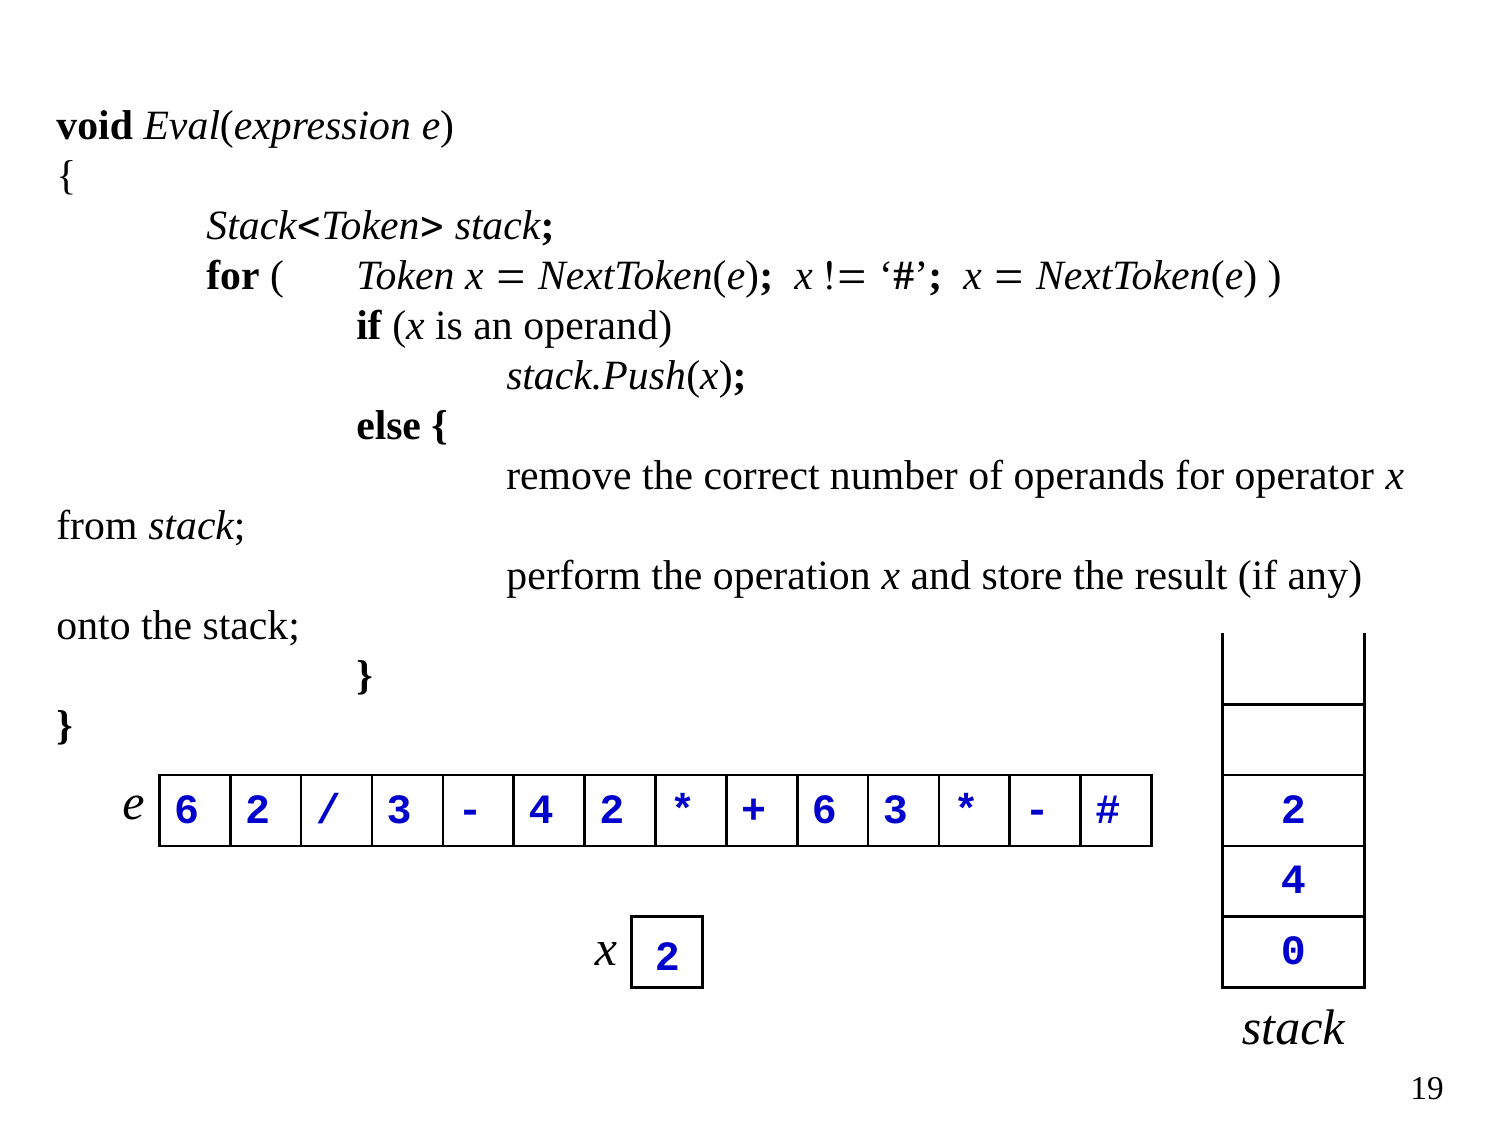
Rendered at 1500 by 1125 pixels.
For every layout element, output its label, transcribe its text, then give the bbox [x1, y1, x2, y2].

table_cell [1224, 706, 1363, 774]
table_header + [728, 776, 796, 845]
table_header e [89, 775, 158, 846]
table_header # [1082, 776, 1150, 845]
text_box stack [1222, 987, 1365, 1059]
table_header - [444, 776, 512, 845]
table_header 3 [869, 776, 938, 845]
table_cell 0 [1224, 918, 1363, 986]
table_header 6 [161, 776, 229, 845]
table_header 4 [515, 776, 583, 845]
table_header * [940, 776, 1008, 845]
table_header 6 [799, 776, 867, 845]
table_header 2 [232, 776, 300, 845]
table_cell 2 [1224, 776, 1363, 845]
slide_number 19 [1363, 1058, 1460, 1107]
table_header [1224, 633, 1363, 703]
table_header - [1011, 776, 1079, 845]
table_header / [302, 776, 371, 845]
text_box 2 [631, 916, 703, 988]
table_header 3 [373, 776, 442, 845]
text_box x [560, 916, 631, 988]
table_cell 4 [1224, 847, 1363, 915]
list void Eval(expression e) { Stack<Token> stack; for ( Token x = NextToken(e); x != ‘#’; x = NextToken(e) ) if (x is an operand) stack.Push(x); else { remove the correct number of operands for operator x from stack; perform the operation x and store the result (if any) onto the stack; } } [41, 89, 1459, 658]
table_header * [657, 776, 725, 845]
table_header 2 [586, 776, 654, 845]
